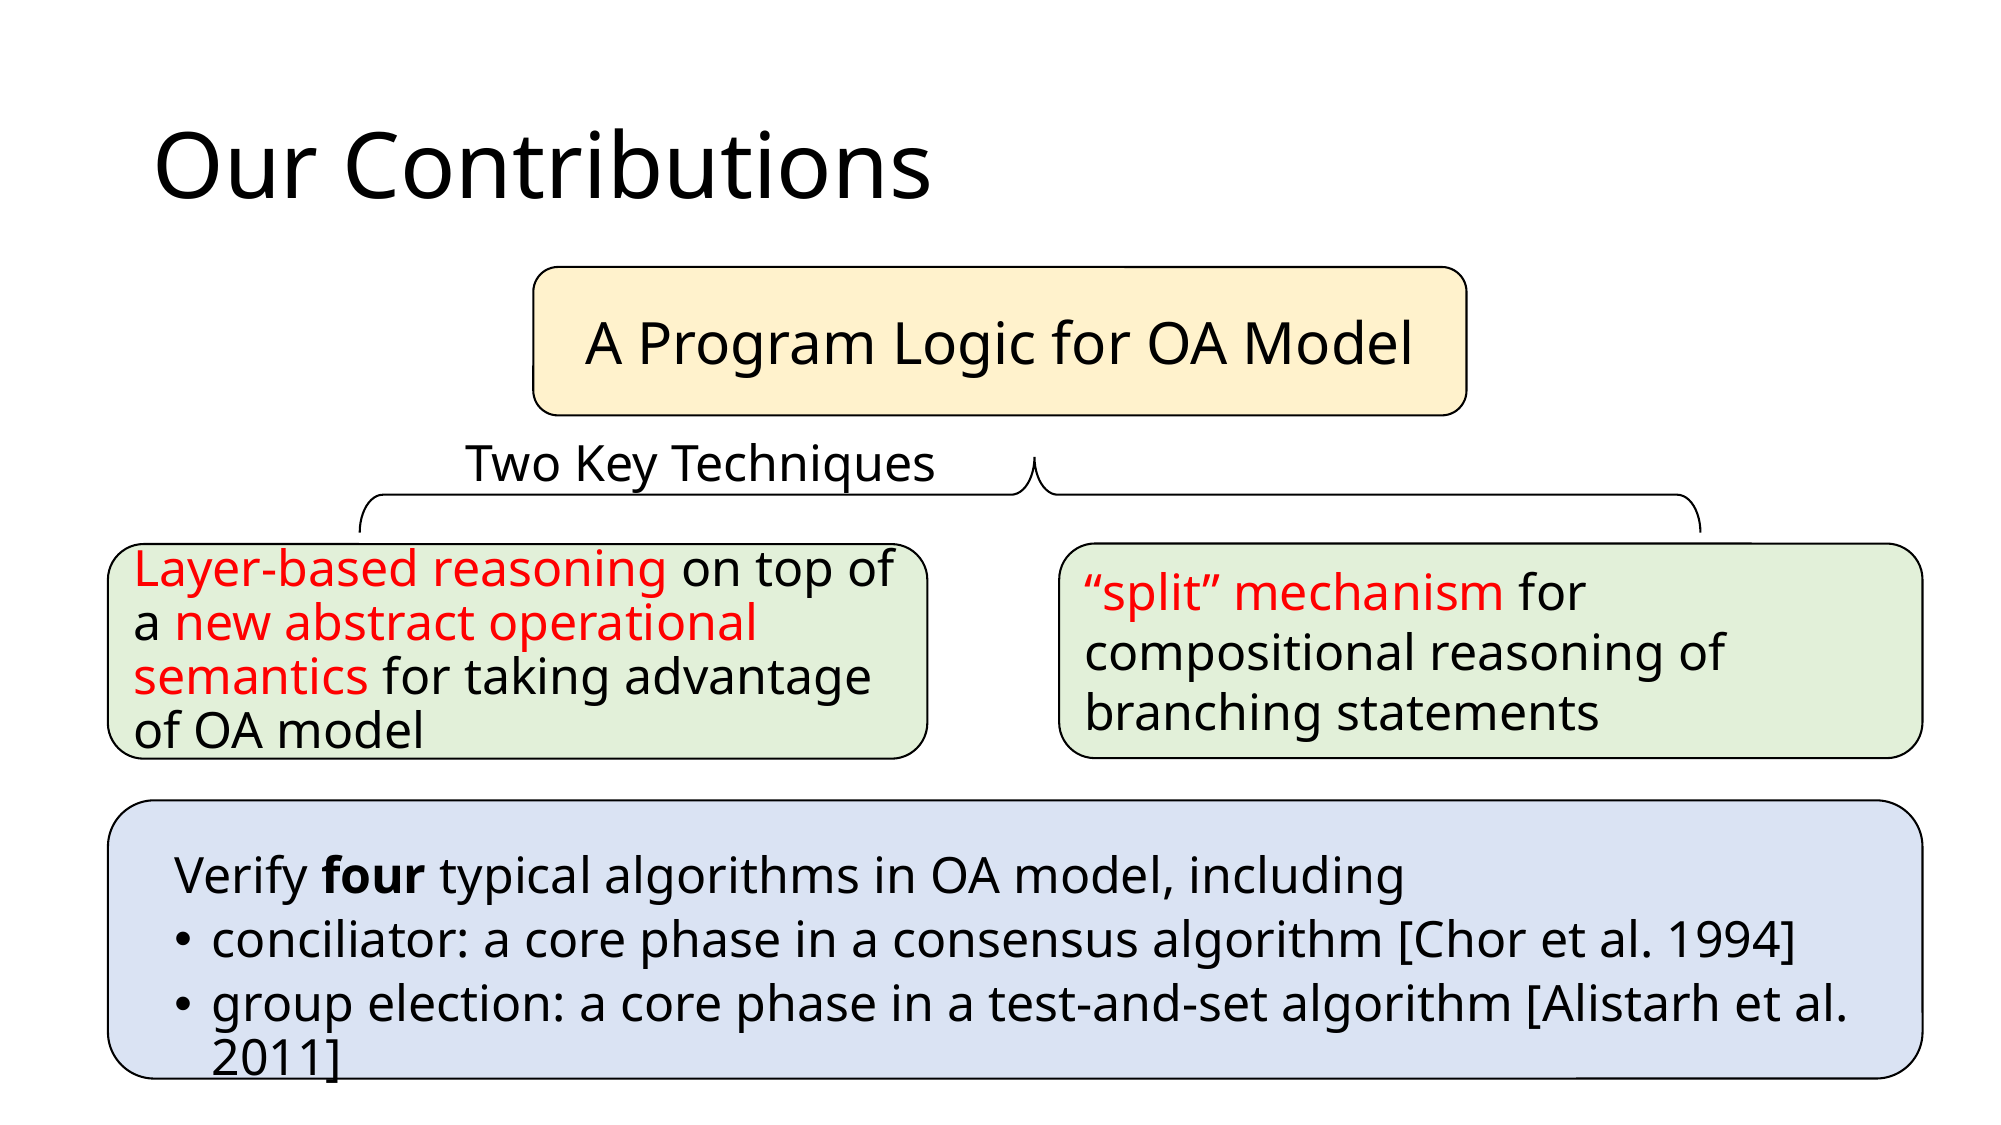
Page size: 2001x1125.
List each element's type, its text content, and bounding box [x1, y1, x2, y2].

title Our Contributions [137, 59, 1863, 278]
text_box Two Key Techniques [450, 423, 952, 494]
text_box “split” mechanism for compositional reasoning of branching statements [1058, 542, 1924, 760]
text_box Layer-based reasoning on top of a new abstract operational semantics for taking advantage of OA model [106, 542, 929, 760]
text_box [106, 799, 1924, 1080]
text_box [359, 456, 1701, 533]
text_box Verify four typical algorithms in OA model, including conciliator: a core phase in a consensus algorithm [Chor et al. 1994] group election: a core phase in a test-and-set algorithm [Alistarh et al. 2011] [159, 836, 1871, 1094]
text_box A Program Logic for OA Model [532, 265, 1468, 417]
